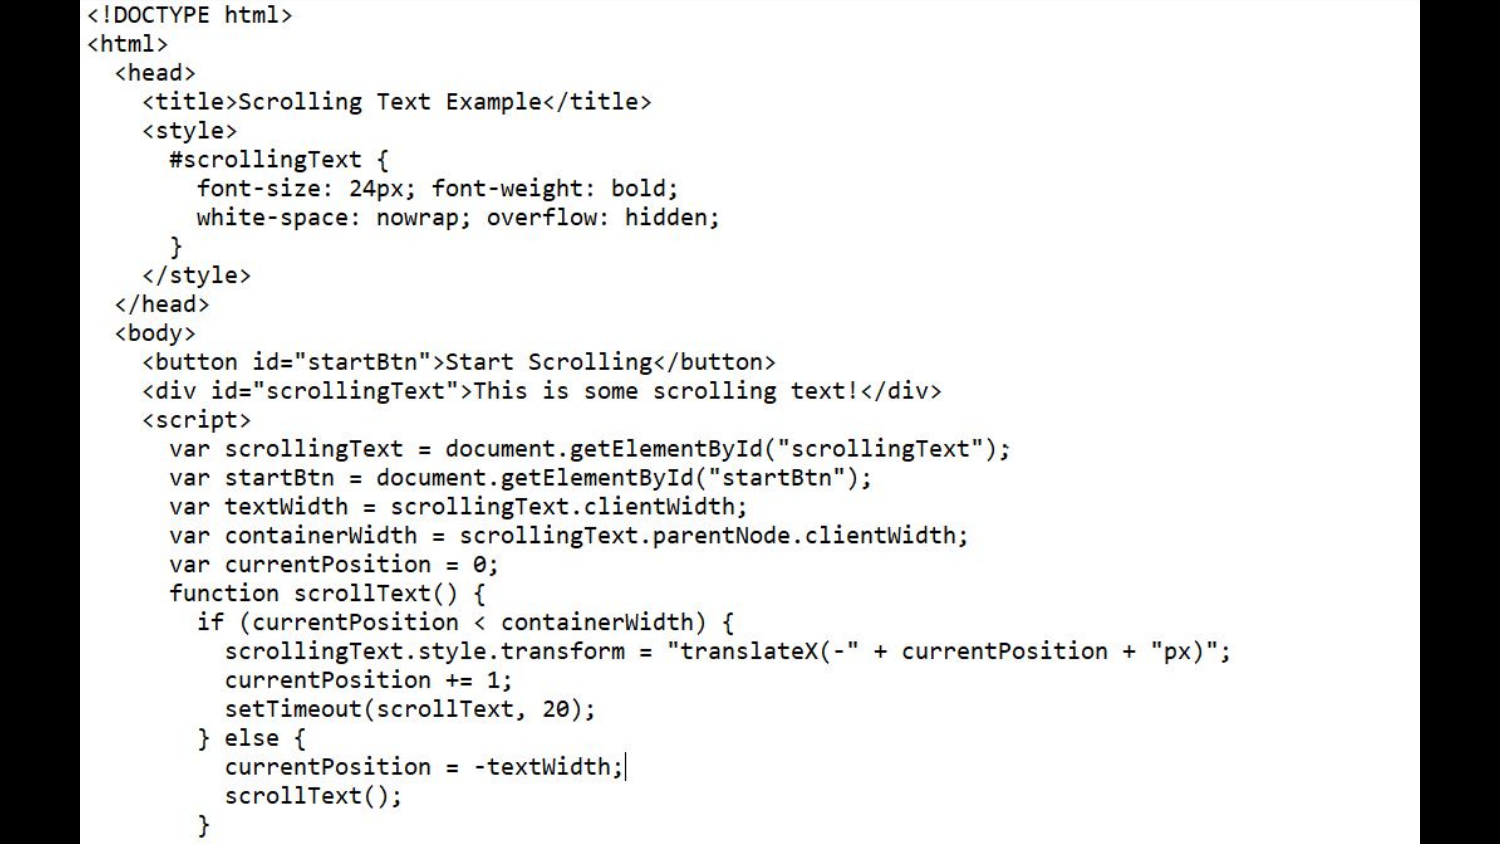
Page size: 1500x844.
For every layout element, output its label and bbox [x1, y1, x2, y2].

picture [80, 0, 1420, 844]
